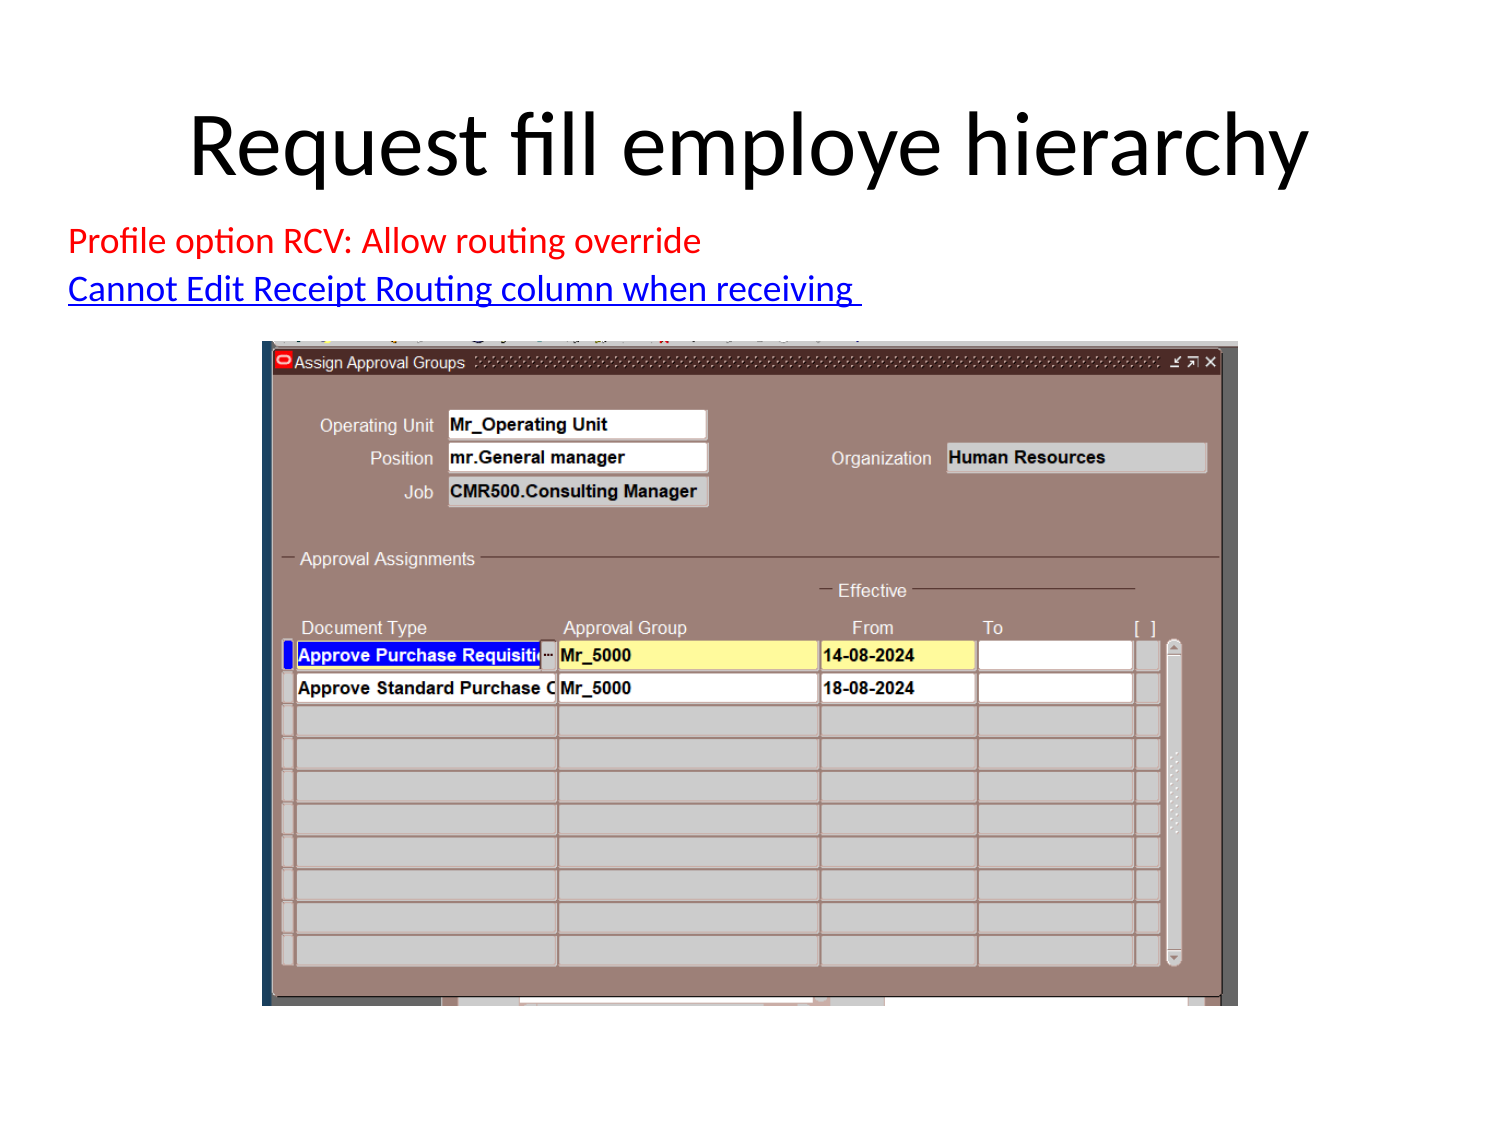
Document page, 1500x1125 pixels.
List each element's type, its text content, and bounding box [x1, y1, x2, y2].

picture [262, 341, 1238, 1006]
text_box Profile option RCV: Allow routing override Cannot Edit Receipt Routing column when receiving [0, 205, 1020, 317]
title Request fill employe hierarchy [75, 45, 1425, 233]
